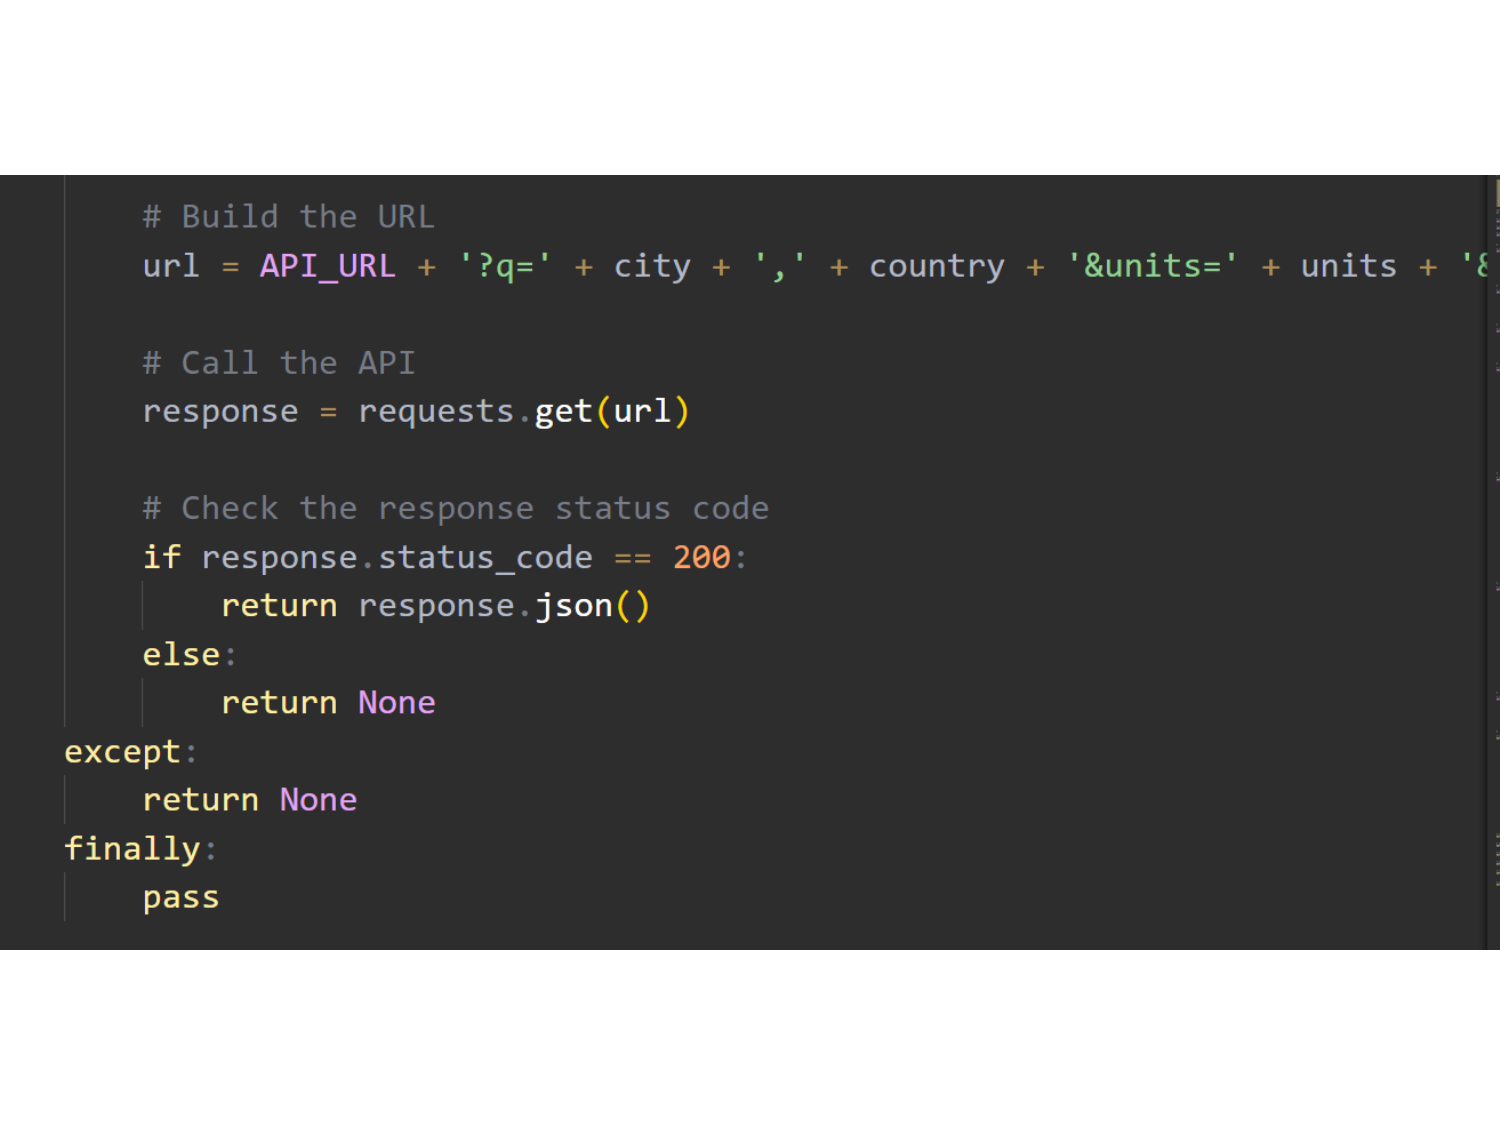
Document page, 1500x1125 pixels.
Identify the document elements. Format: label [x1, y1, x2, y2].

picture [0, 174, 1500, 950]
